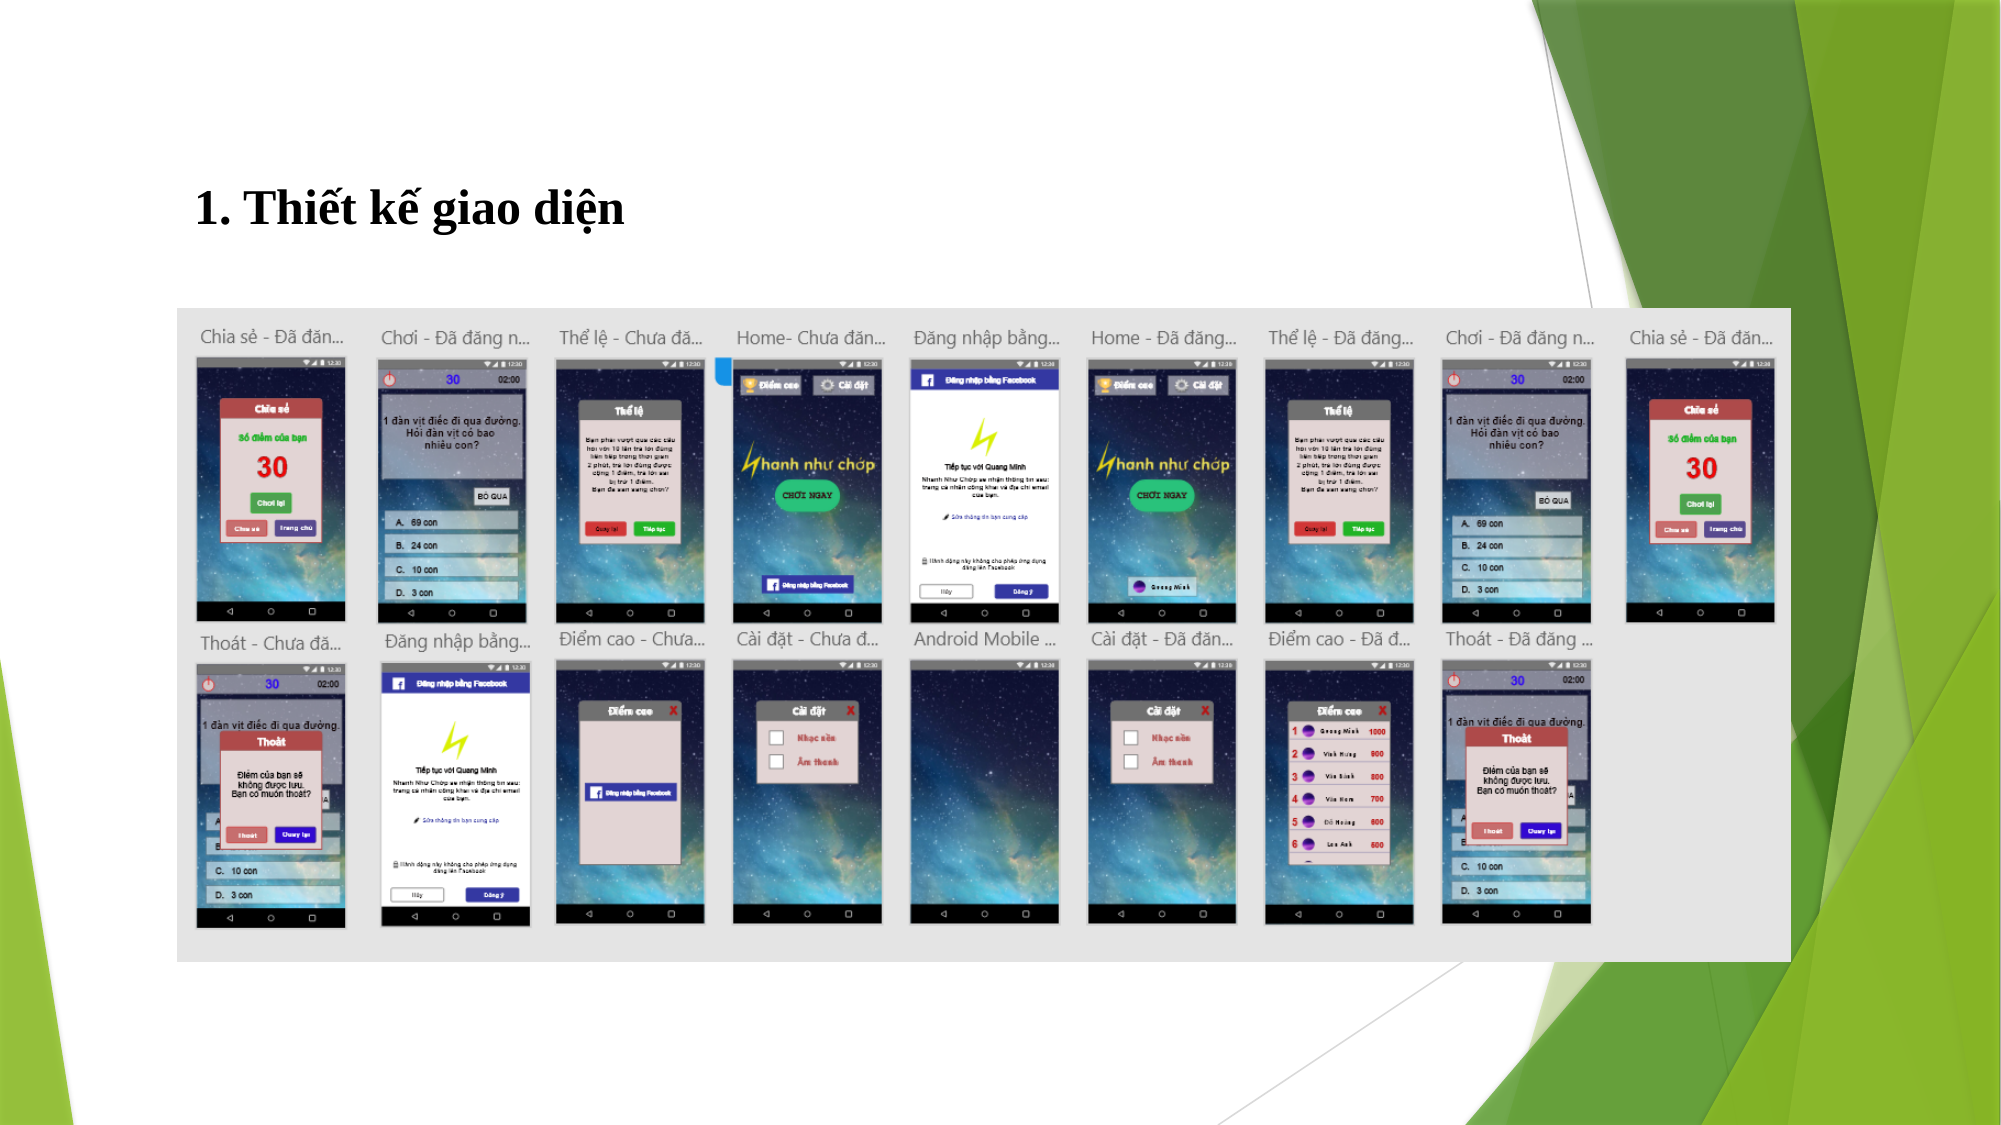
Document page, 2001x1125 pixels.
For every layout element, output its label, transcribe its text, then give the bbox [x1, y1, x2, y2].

text_box 1. Thiết kế giao diện [179, 167, 654, 242]
picture [176, 307, 1792, 963]
